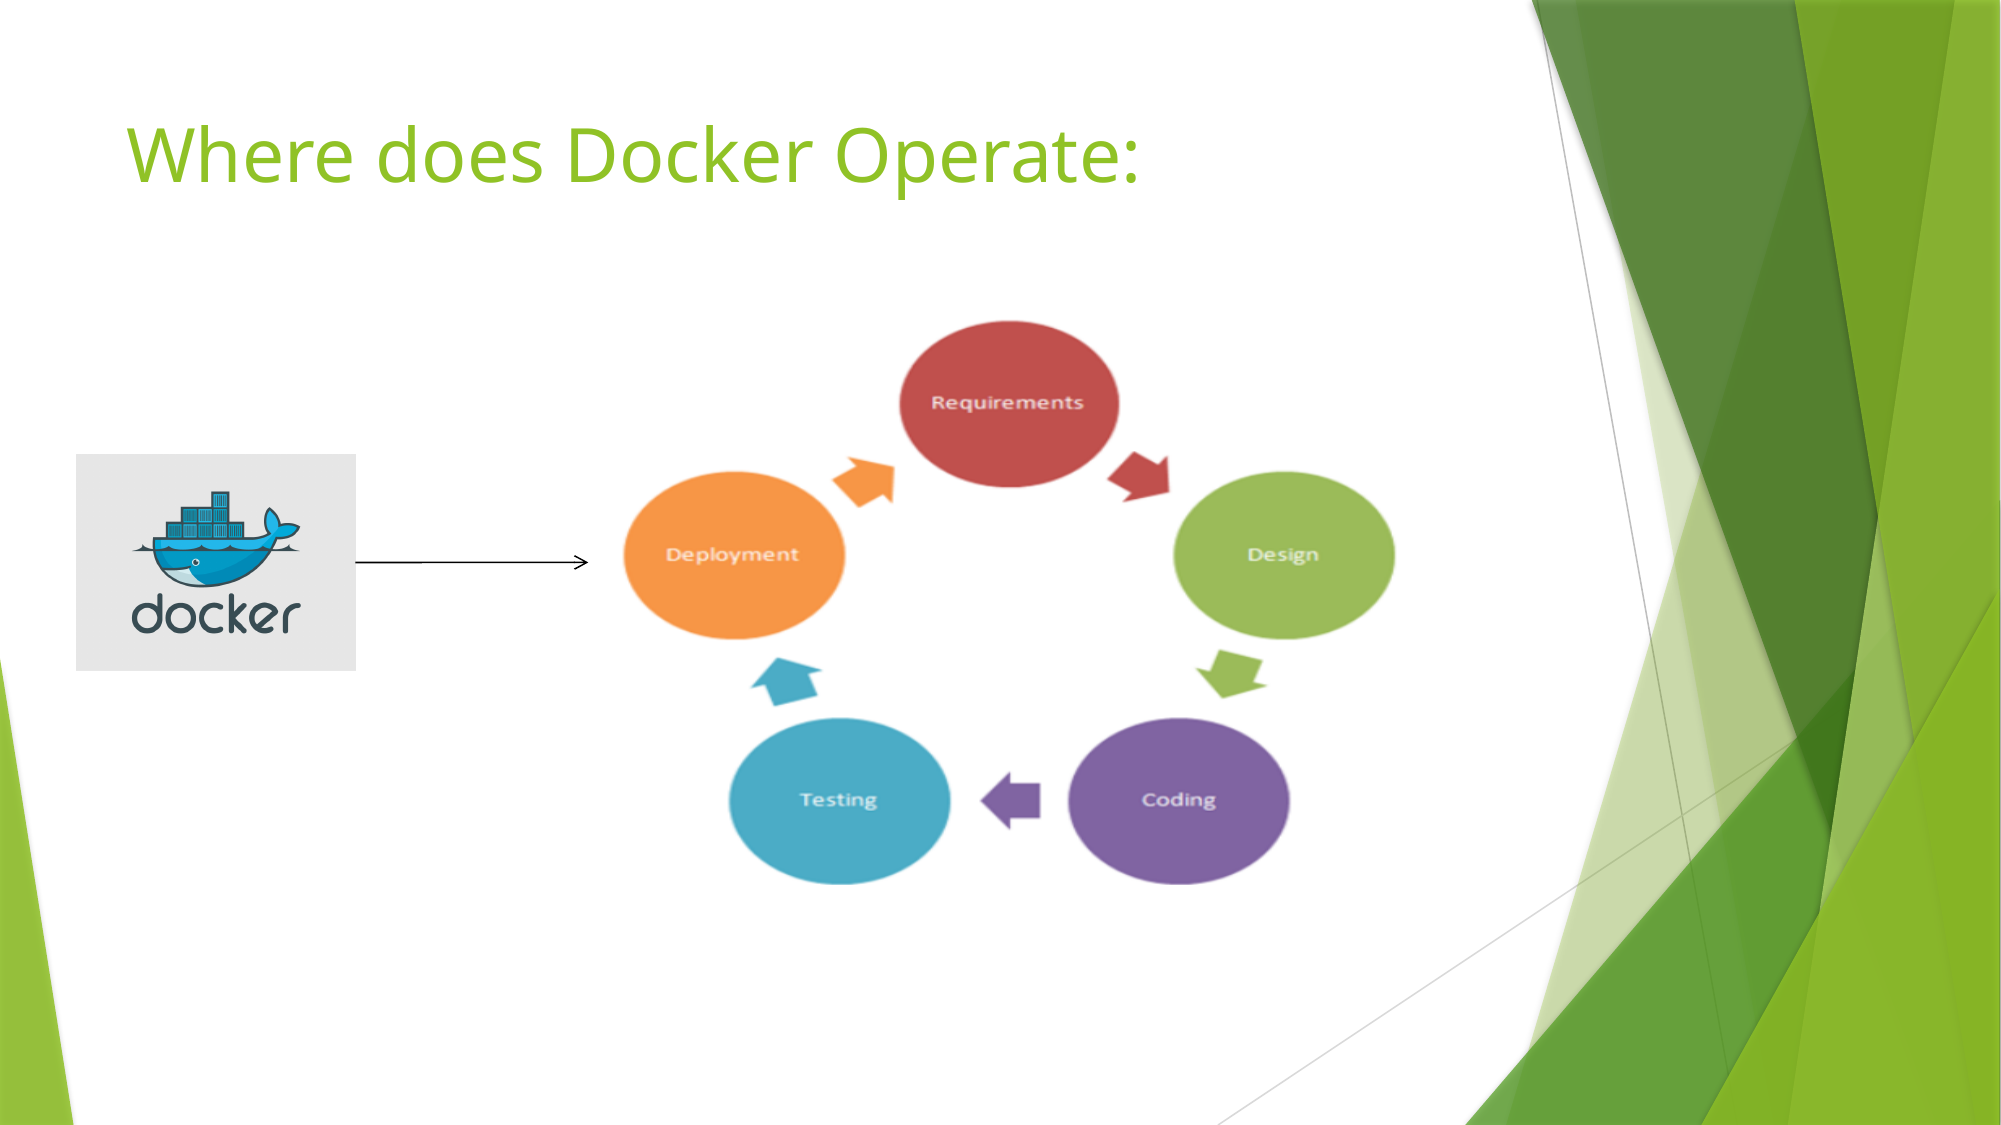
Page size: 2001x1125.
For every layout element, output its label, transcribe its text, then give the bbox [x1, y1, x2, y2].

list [582, 295, 1418, 934]
title Where does Docker Operate: [111, 99, 1522, 317]
picture [75, 453, 356, 672]
